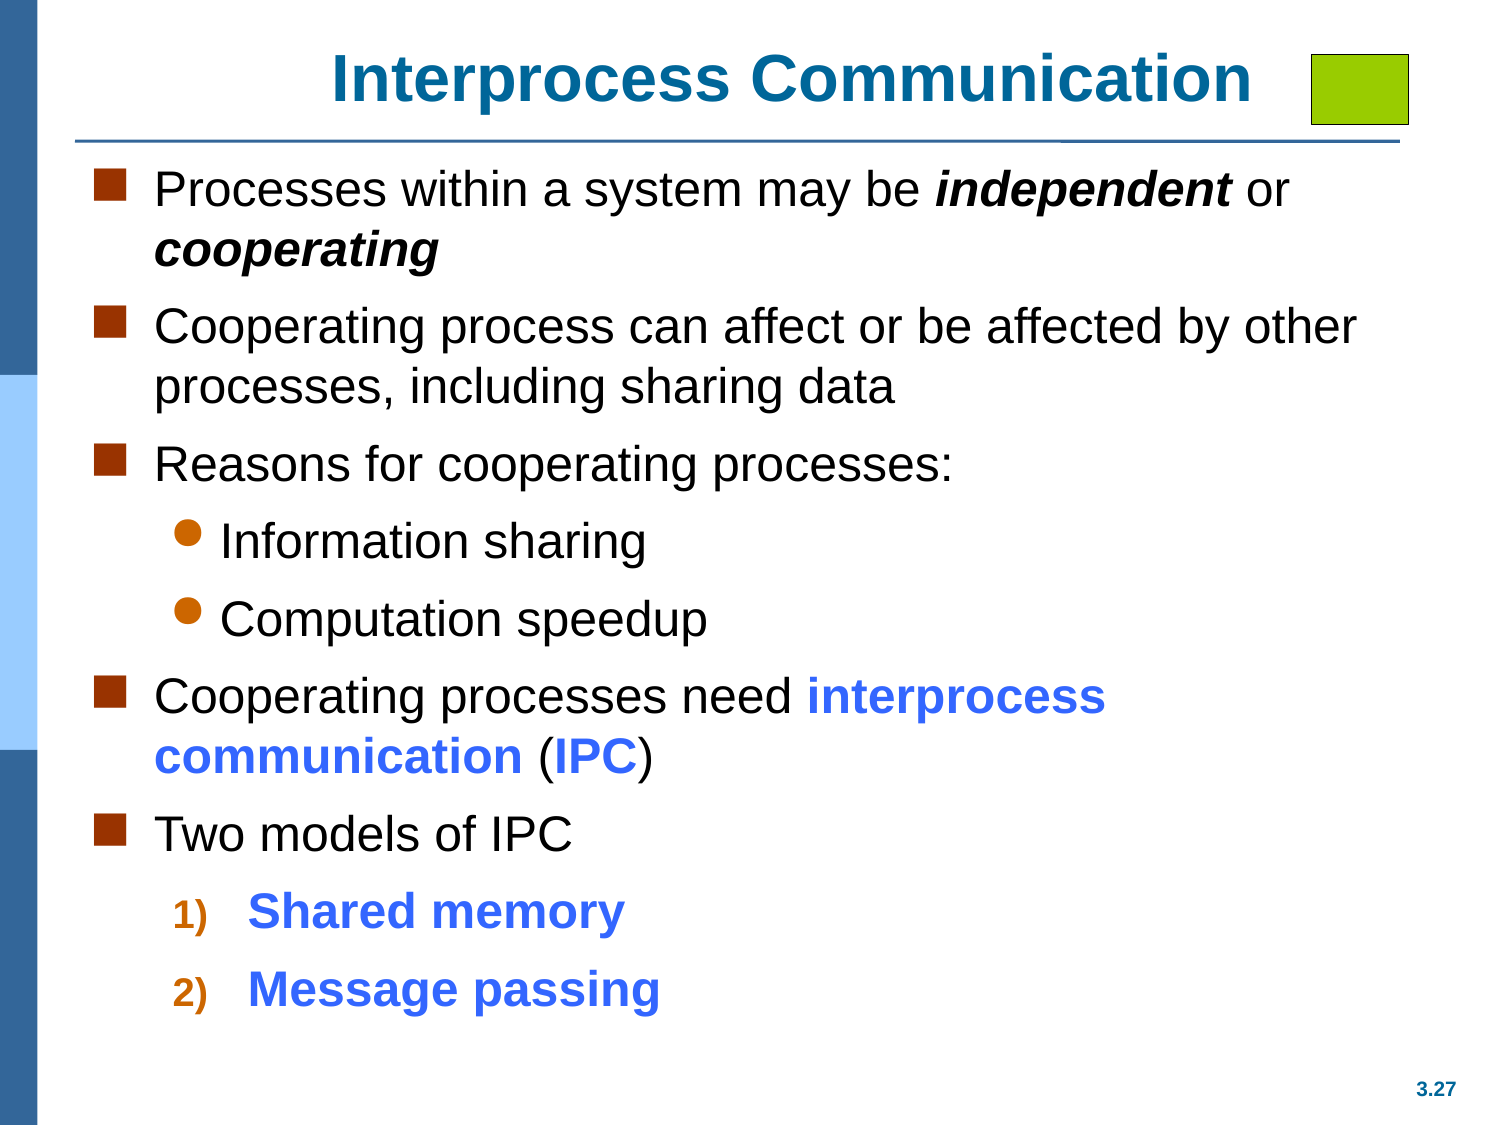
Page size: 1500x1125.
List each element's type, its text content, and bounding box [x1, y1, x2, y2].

text_box [1311, 54, 1409, 125]
title Interprocess Communication [161, 27, 1425, 123]
list Processes within a system may be independent or cooperating Cooperating process can affect or be affected by other processes, including sharing data Reasons for cooperating processes: Information sharing Computation speedup Cooperating processes need interprocess communication (IPC) Two models of IPC Shared memory Message passing [82, 148, 1475, 893]
